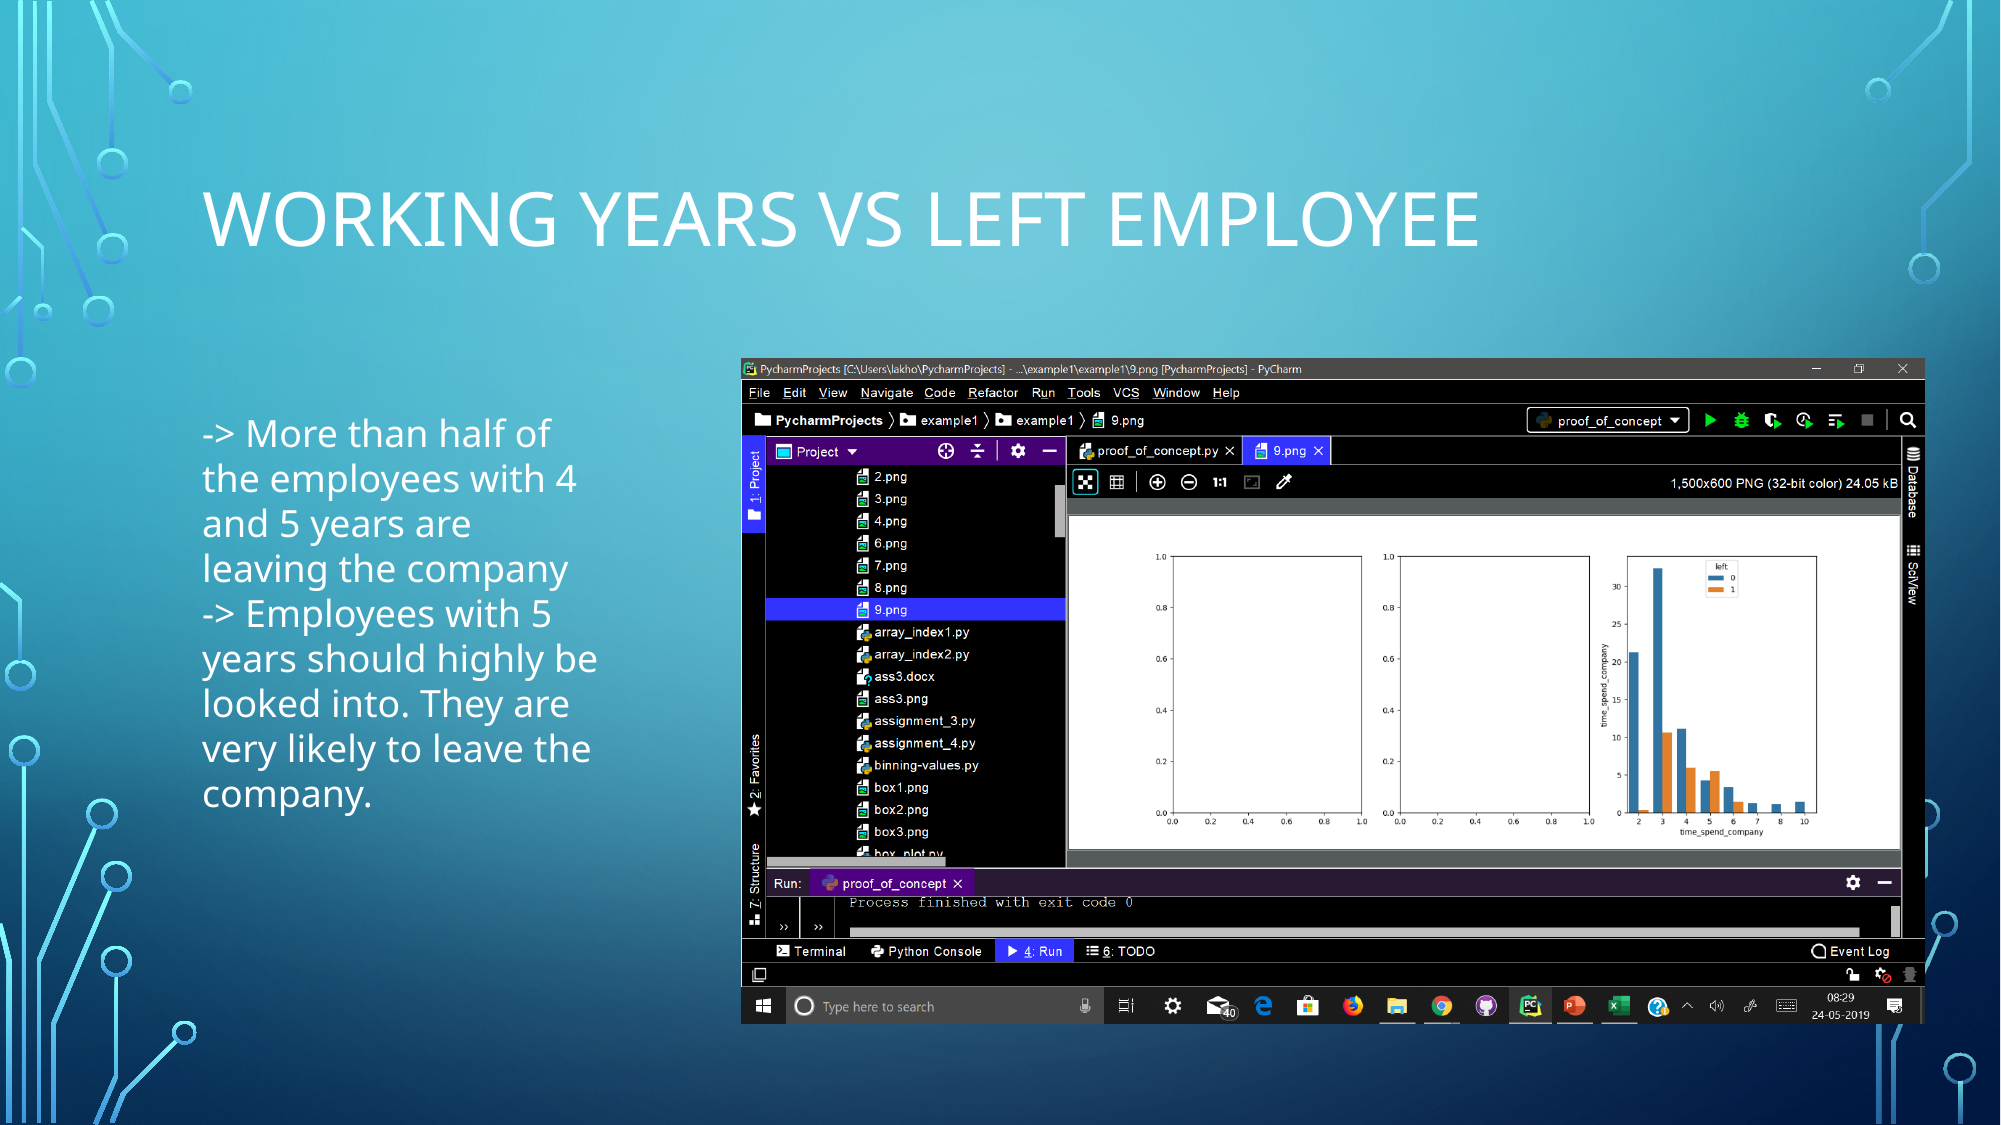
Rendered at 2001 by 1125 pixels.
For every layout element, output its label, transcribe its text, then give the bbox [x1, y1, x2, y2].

title Working years vs left employee [187, 101, 1813, 344]
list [741, 357, 1925, 1024]
text_box -> More than half of the employees with 4 and 5 years are leaving the company -> Employees with 5 years should highly be looked into. They are very likely to leave the company. [187, 403, 615, 823]
